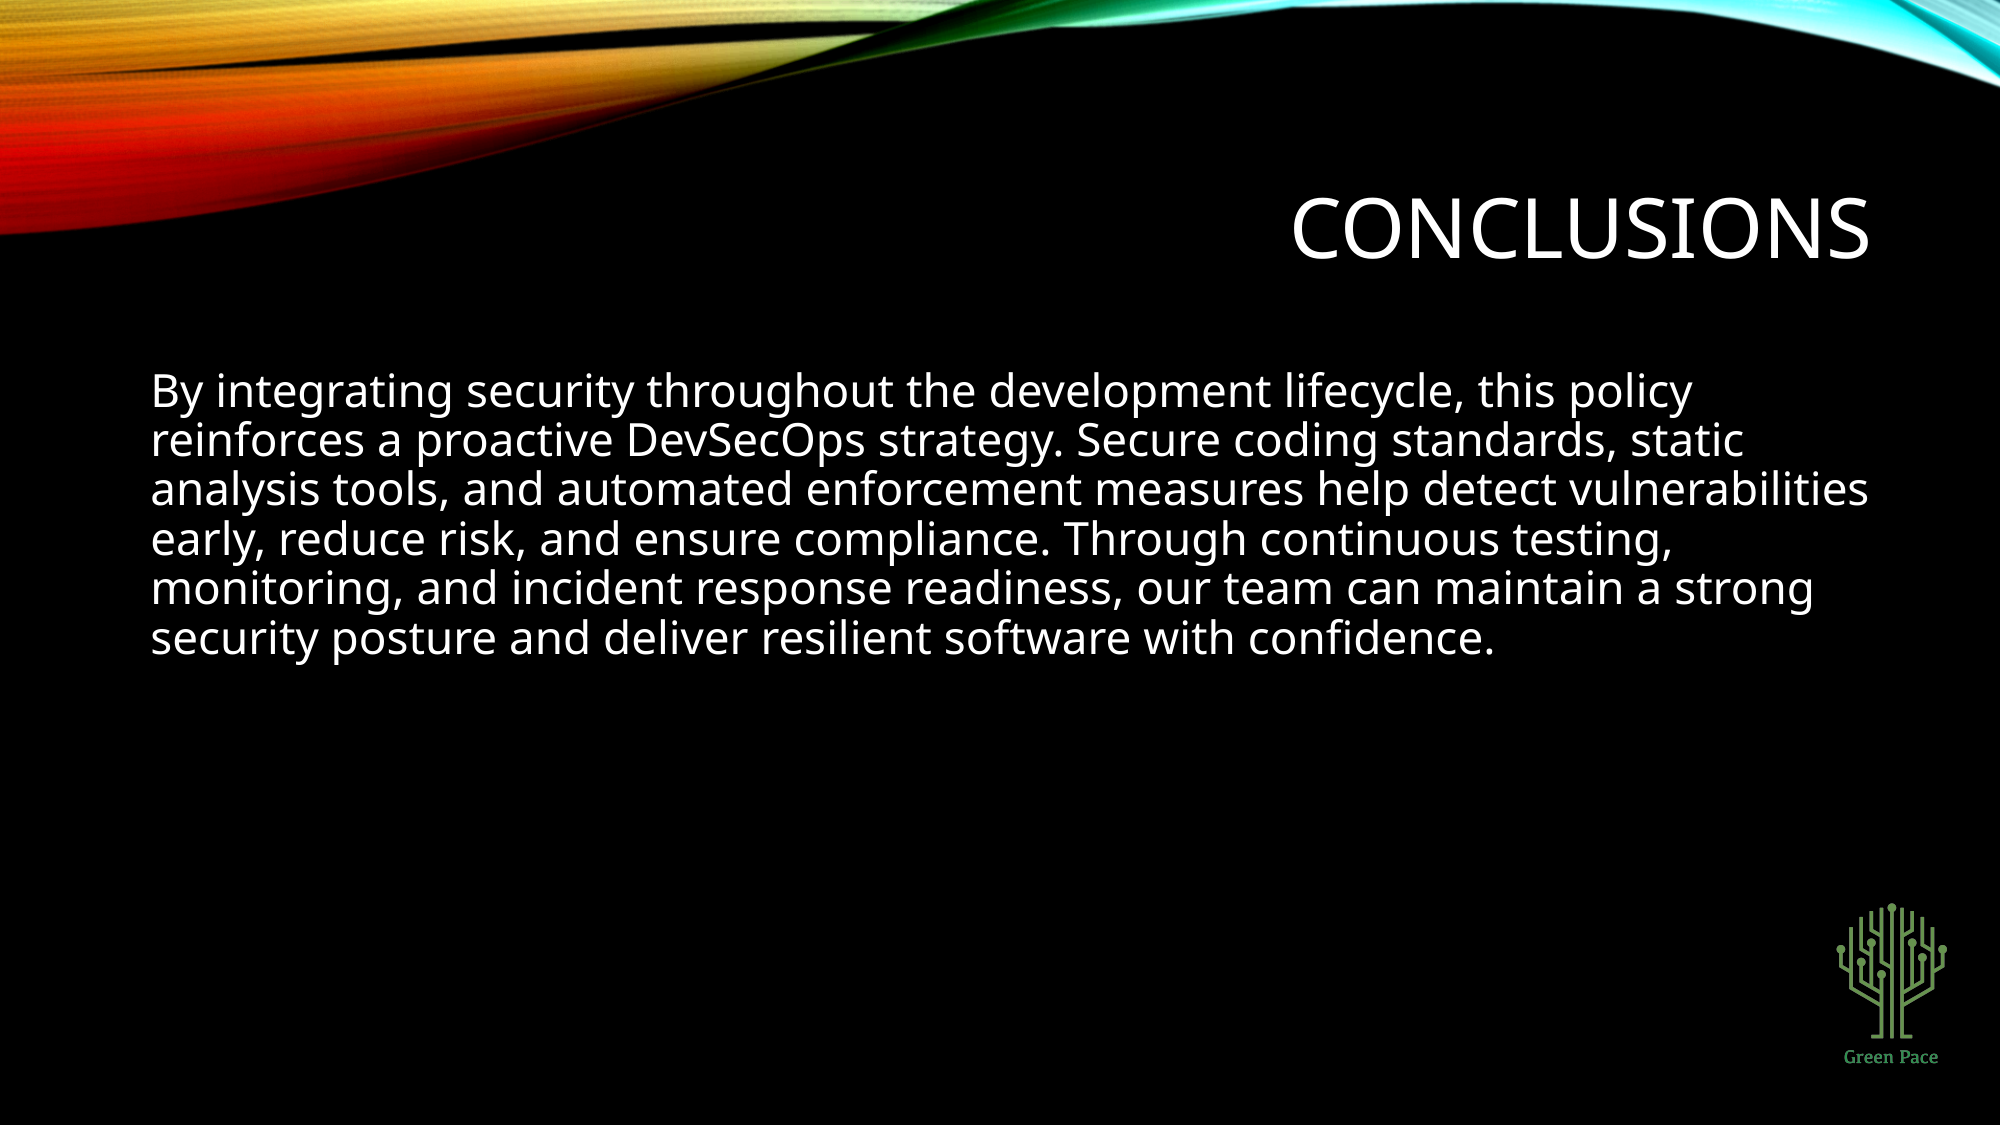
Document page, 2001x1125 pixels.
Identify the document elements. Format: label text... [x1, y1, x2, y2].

list By integrating security throughout the development lifecycle, this policy reinforces a proactive DevSecOps strategy. Secure coding standards, static analysis tools, and automated enforcement measures help detect vulnerabilities early, reduce risk, and ensure compliance. Through continuous testing, monitoring, and incident response readiness, our team can maintain a strong security posture and deliver resilient software with confidence. [112, 360, 1888, 1021]
picture [1817, 892, 1964, 1082]
picture [0, 0, 2000, 237]
title CONCLUSIONS [474, 125, 1888, 338]
